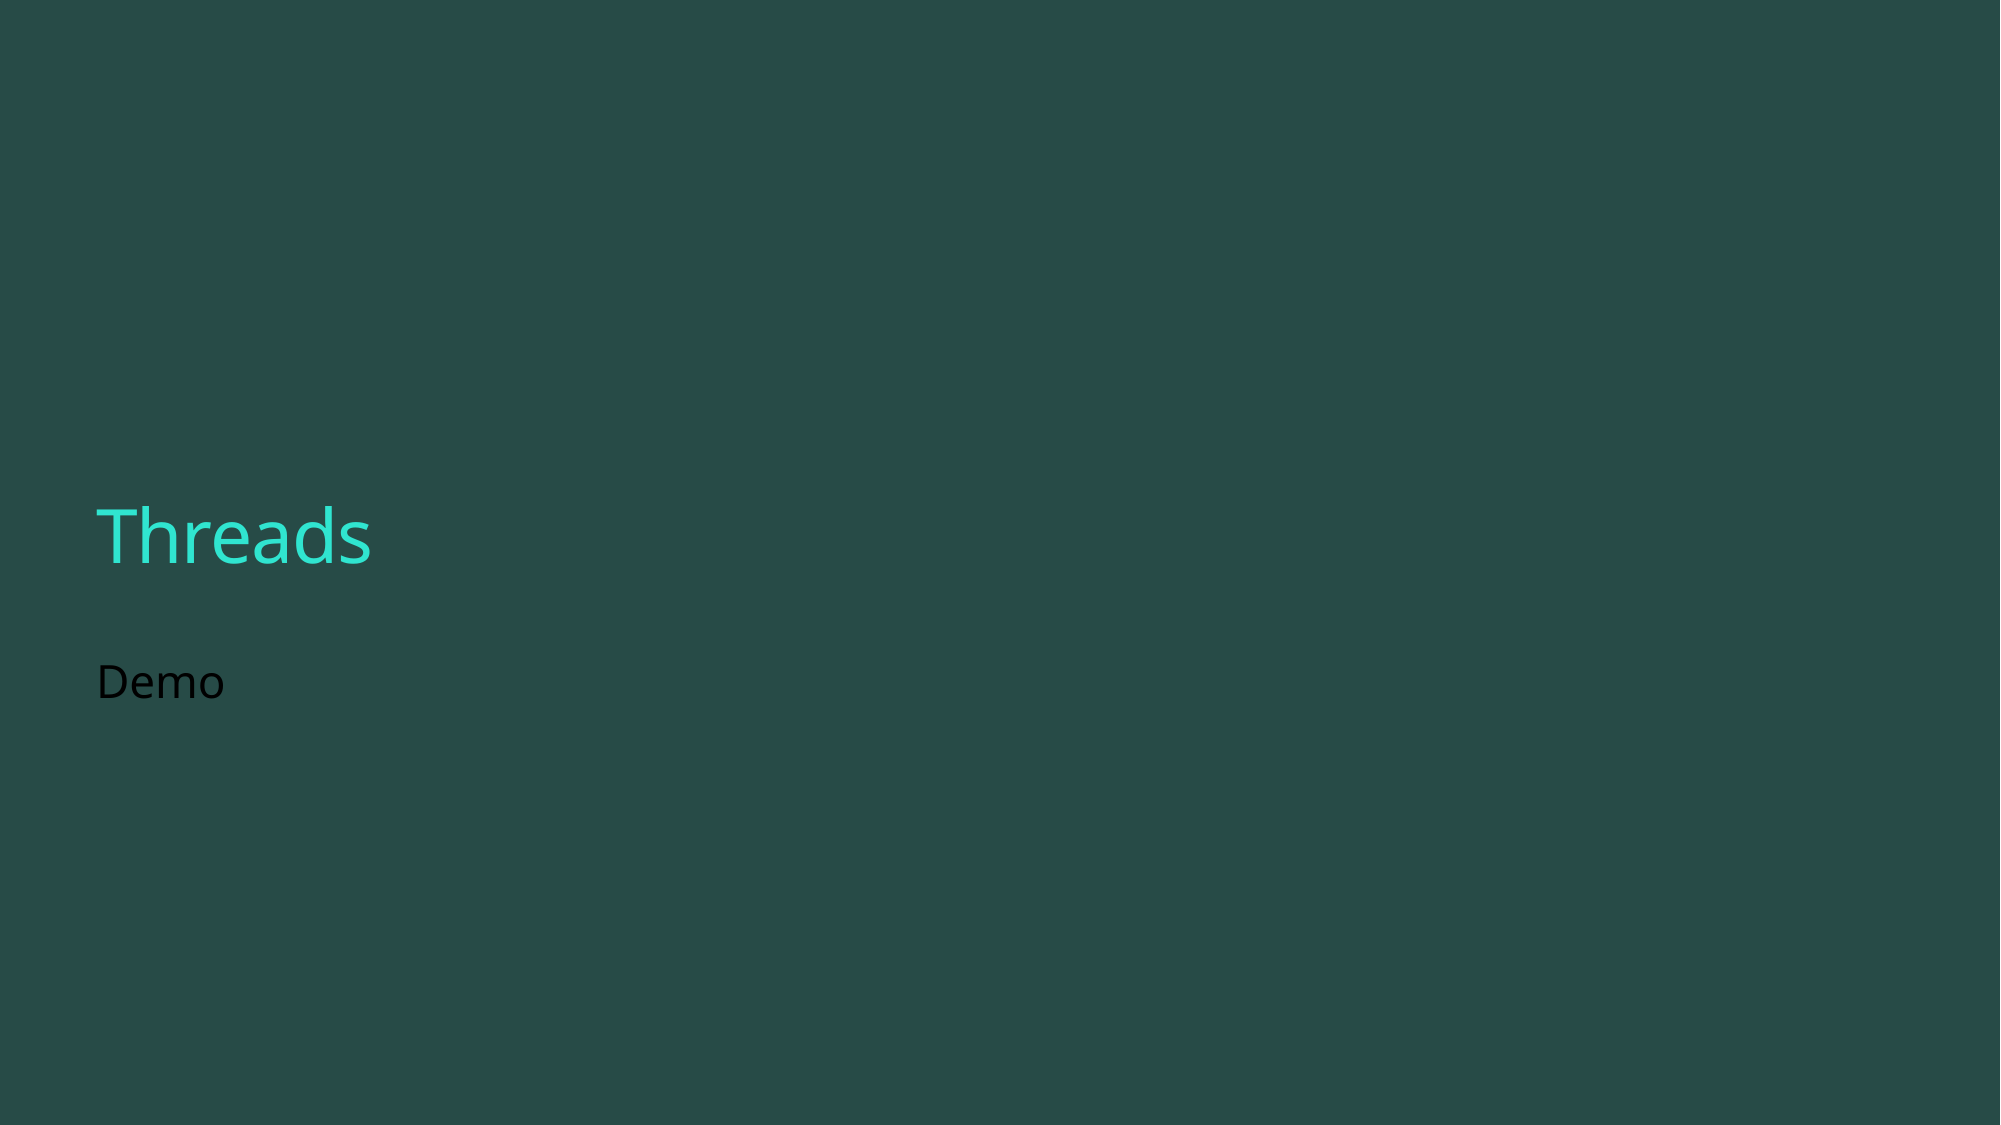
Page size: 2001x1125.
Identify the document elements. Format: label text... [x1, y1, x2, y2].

title Threads [96, 497, 1596, 580]
list Demo [96, 652, 1596, 708]
